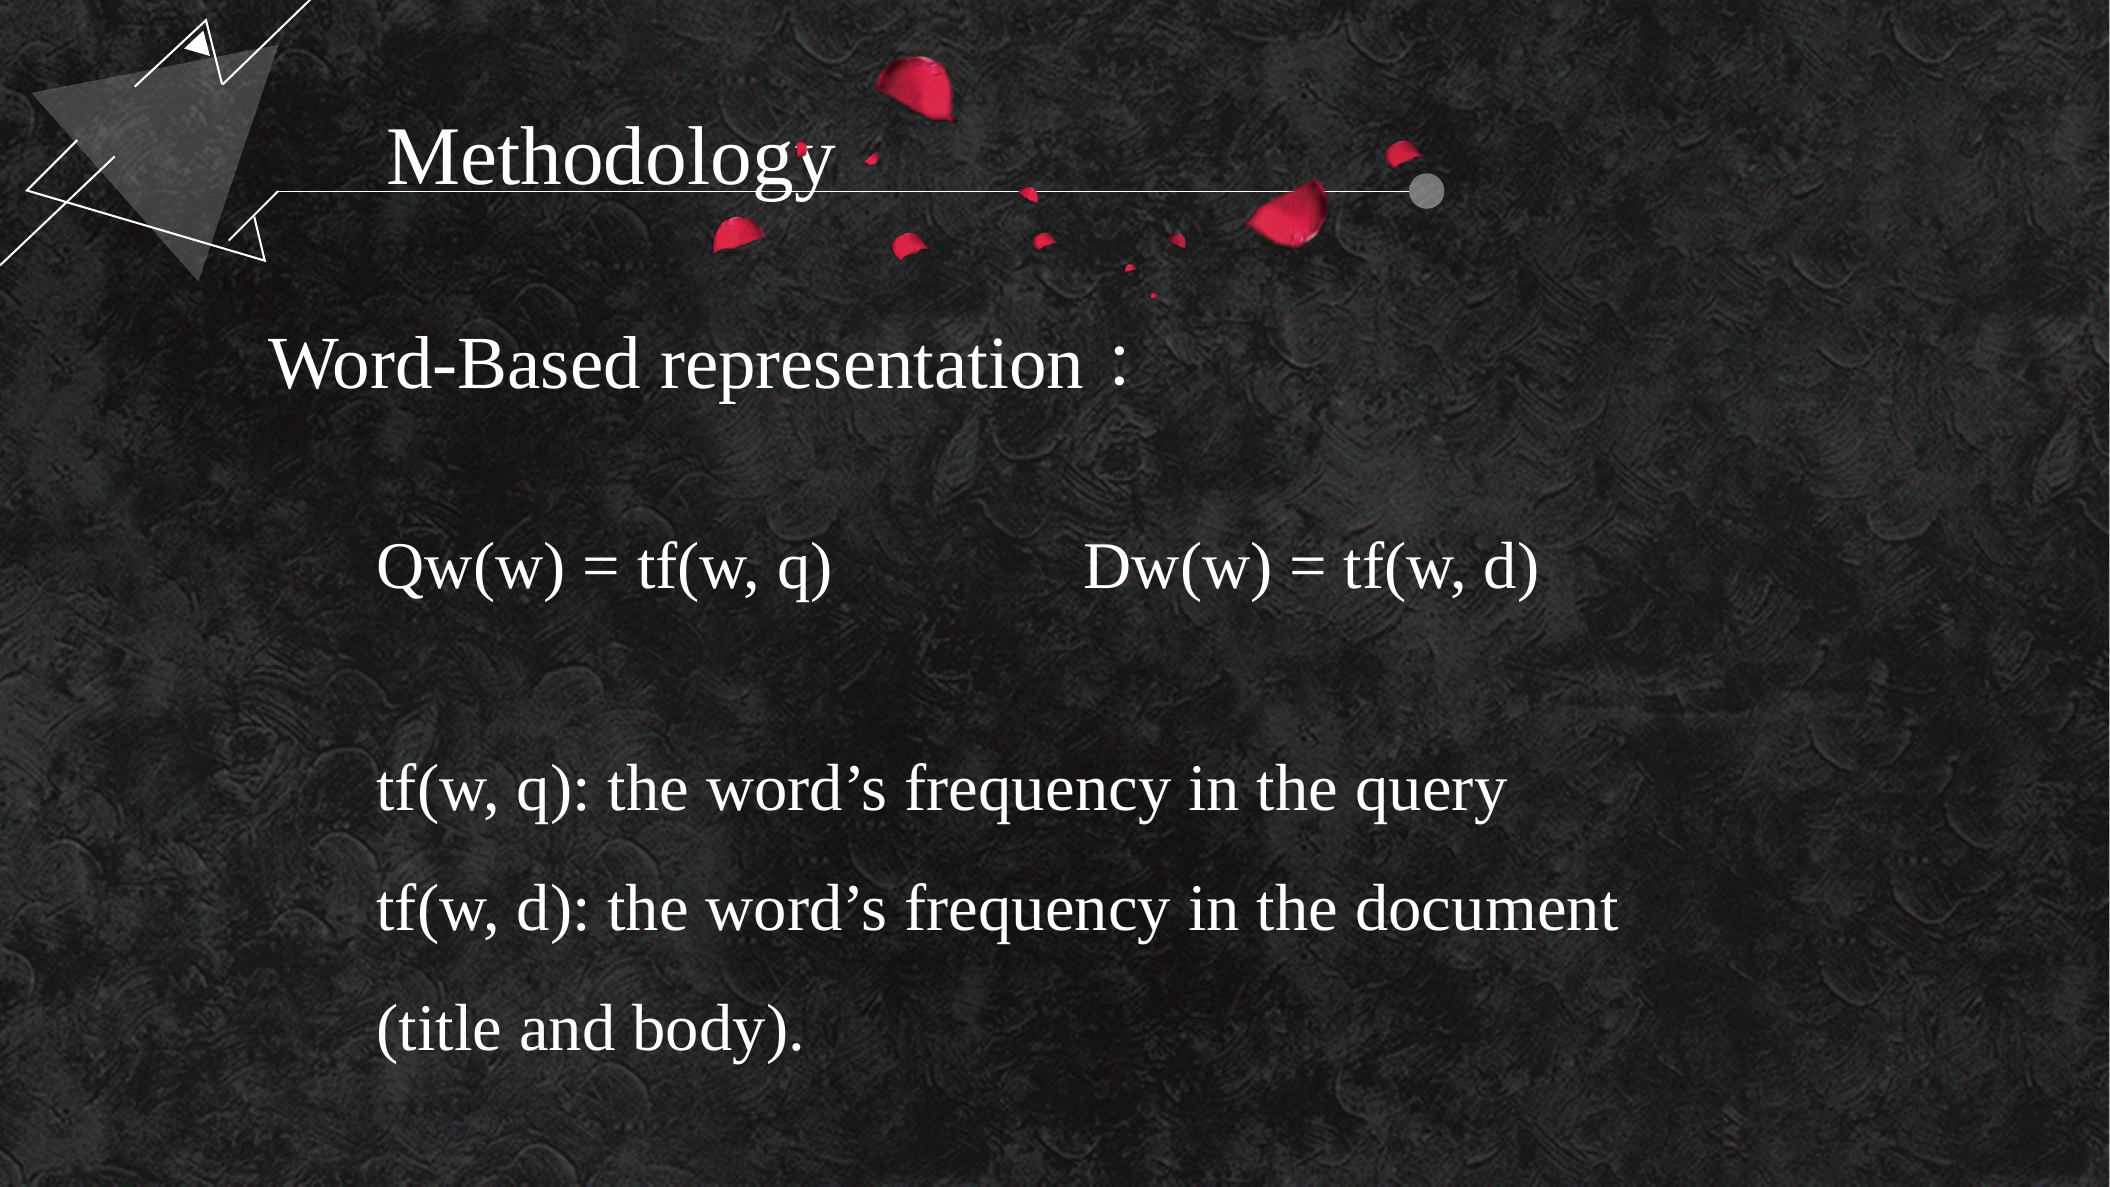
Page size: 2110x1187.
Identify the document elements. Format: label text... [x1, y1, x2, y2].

text_box Qw(w) = tf(w, q) Dw(w) = tf(w, d) [361, 514, 1640, 610]
picture [0, 0, 2110, 1187]
text_box tf(w, q): the word’s frequency in the query tf(w, d): the word’s frequency in the document (title and body). [361, 696, 1787, 1072]
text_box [0, 0, 1500, 357]
text_box Word-Based representation： [253, 305, 1902, 411]
